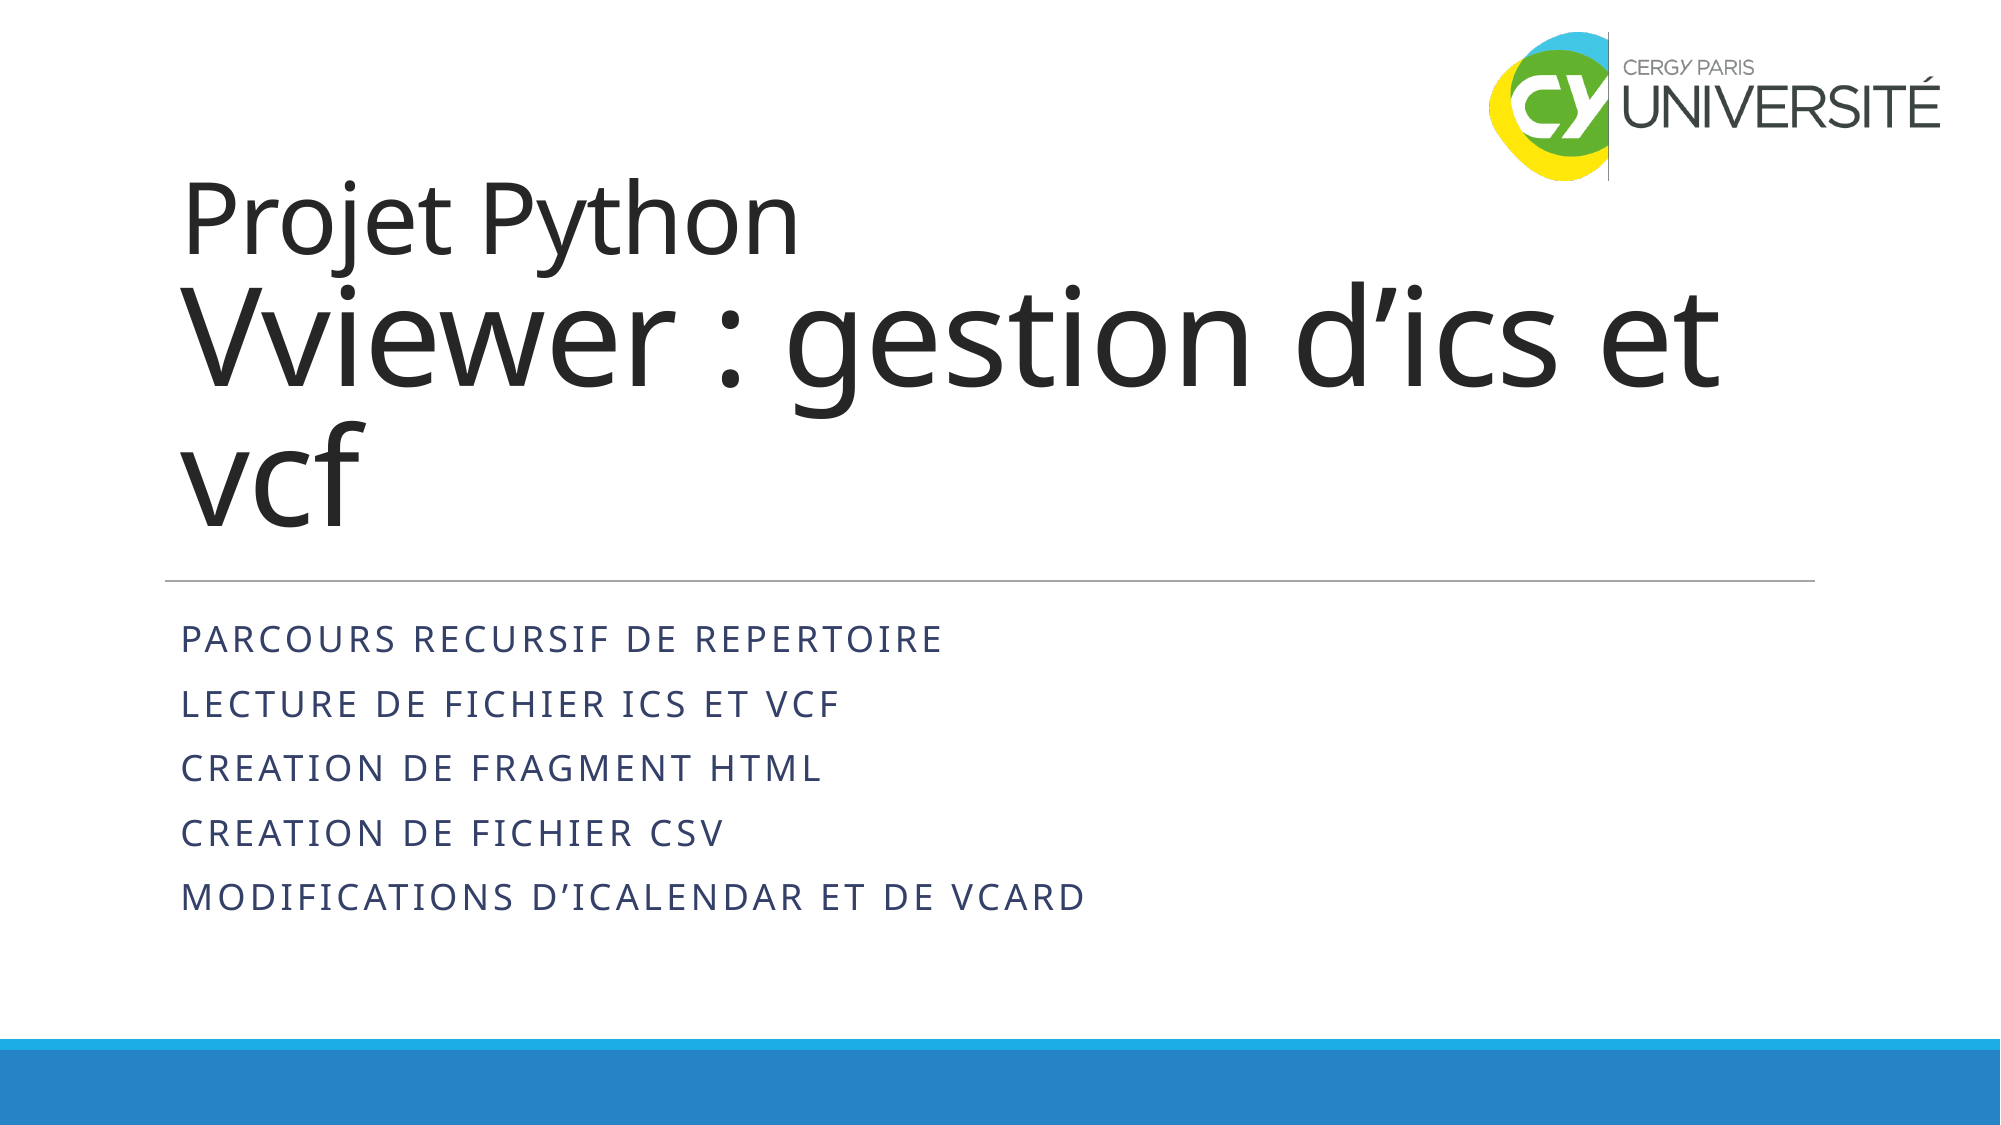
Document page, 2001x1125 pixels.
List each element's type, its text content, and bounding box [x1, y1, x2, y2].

subtitle PARCOURS RECURSiF DE REPERTOIRE Lecture de fichier ICS et vcf Creation de fragment Html Creation de fichier csv Modifications d’icalendar et de vcard [165, 613, 1893, 928]
title Projet Python Vviewer : gestion d’ics et vcf [165, 124, 1816, 563]
picture [1484, 29, 1940, 181]
